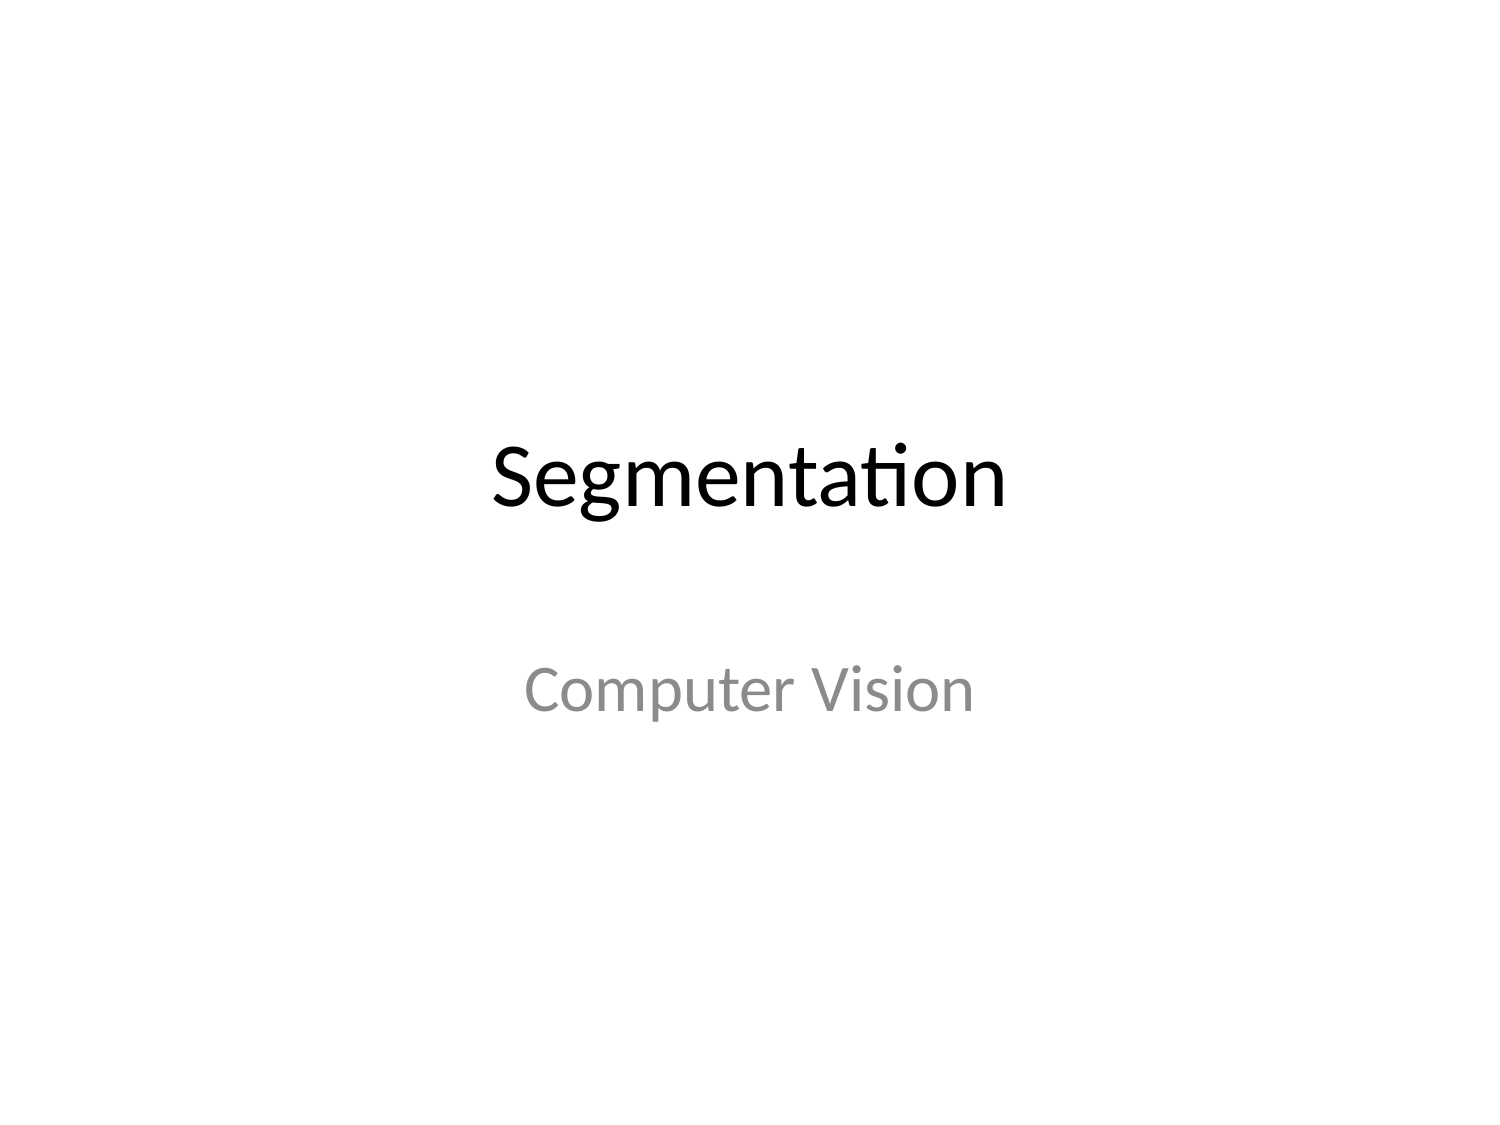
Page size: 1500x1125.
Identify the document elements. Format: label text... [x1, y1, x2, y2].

title Segmentation [112, 349, 1388, 591]
subtitle Computer Vision [225, 637, 1275, 925]
